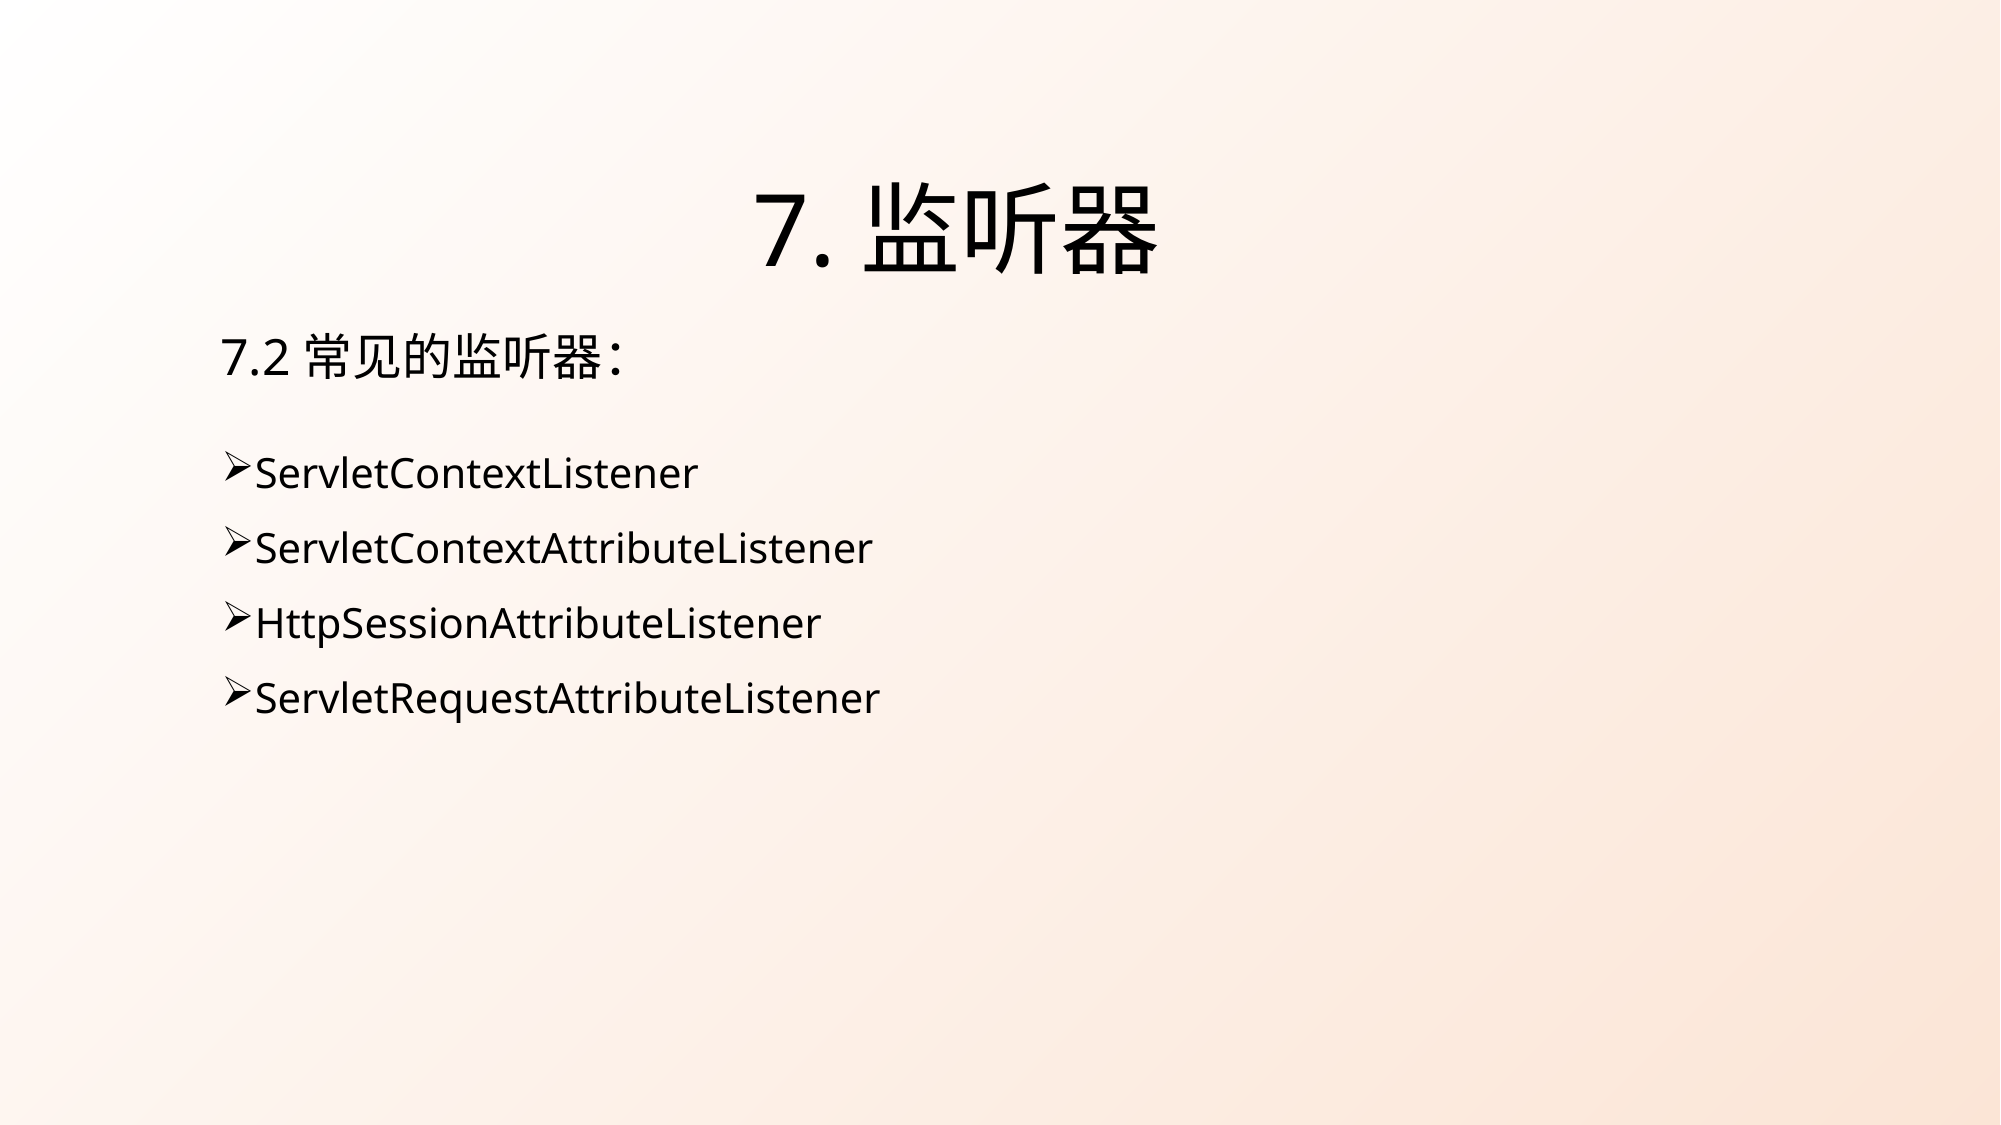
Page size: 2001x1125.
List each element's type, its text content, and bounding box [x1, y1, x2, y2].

text_box 7.监听器 [210, 158, 1703, 294]
text_box ServletContextListener ServletContextAttributeListener HttpSessionAttributeListener ServletRequestAttributeListener [206, 414, 1699, 730]
text_box 7.2常见的监听器： [205, 318, 1698, 393]
